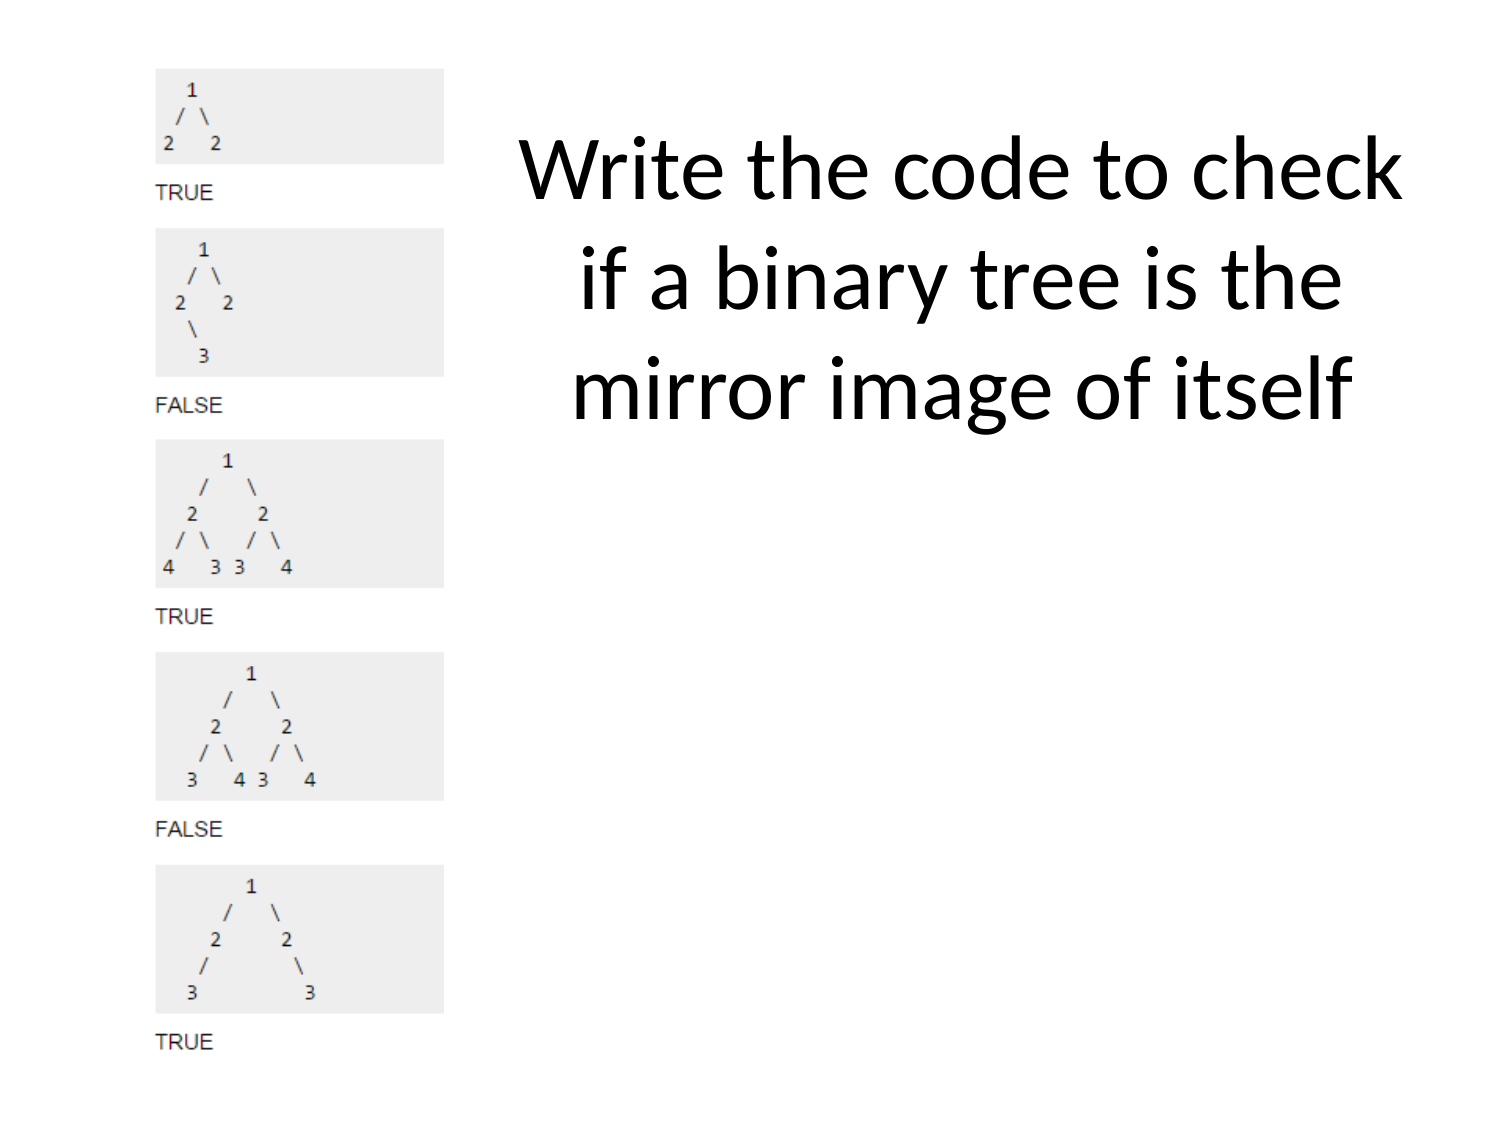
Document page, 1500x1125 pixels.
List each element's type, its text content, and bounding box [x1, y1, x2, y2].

title Write the code to check if a binary tree is the mirror image of itself [500, 45, 1425, 500]
picture [112, 58, 444, 1067]
